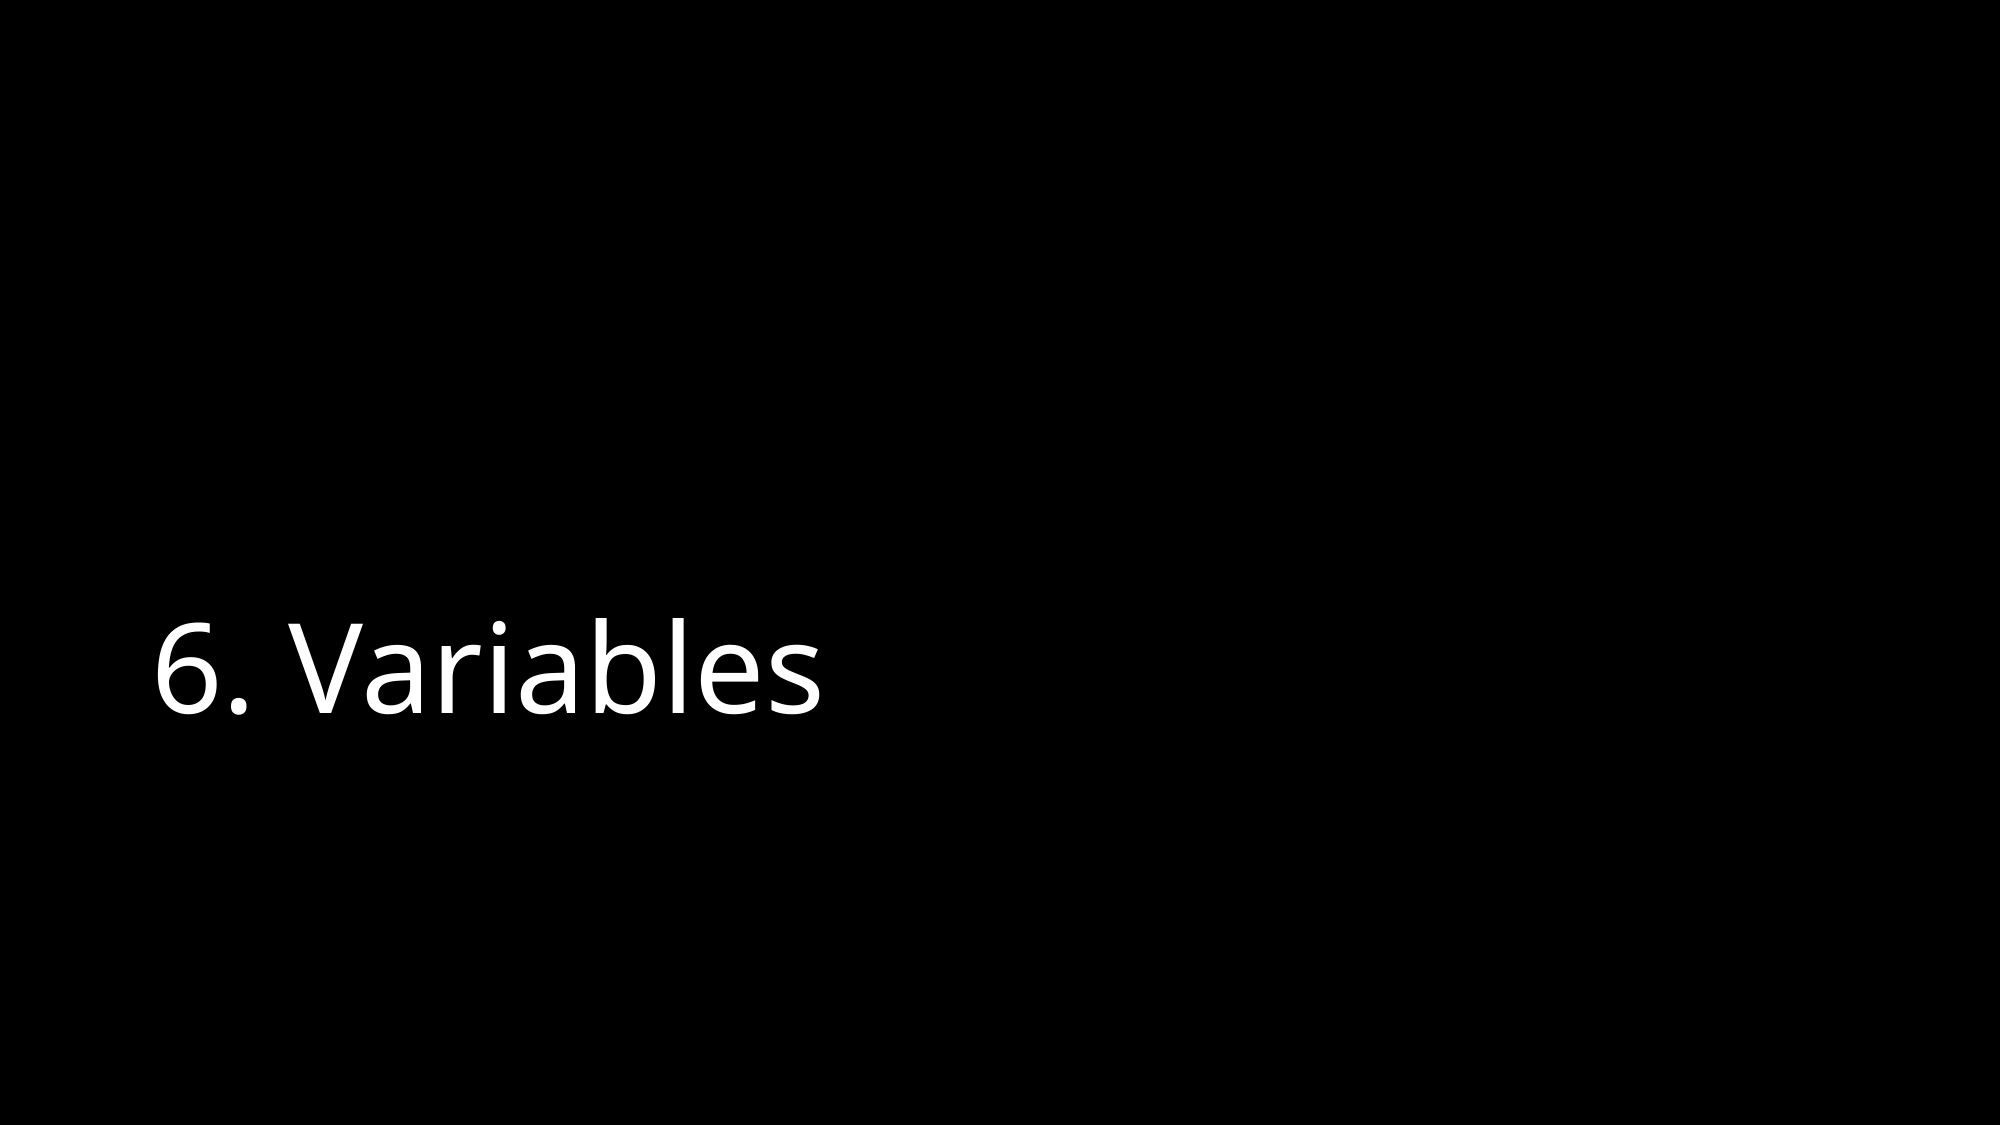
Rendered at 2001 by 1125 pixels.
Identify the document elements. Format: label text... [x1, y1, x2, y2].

title 6. Variables [136, 280, 1862, 749]
